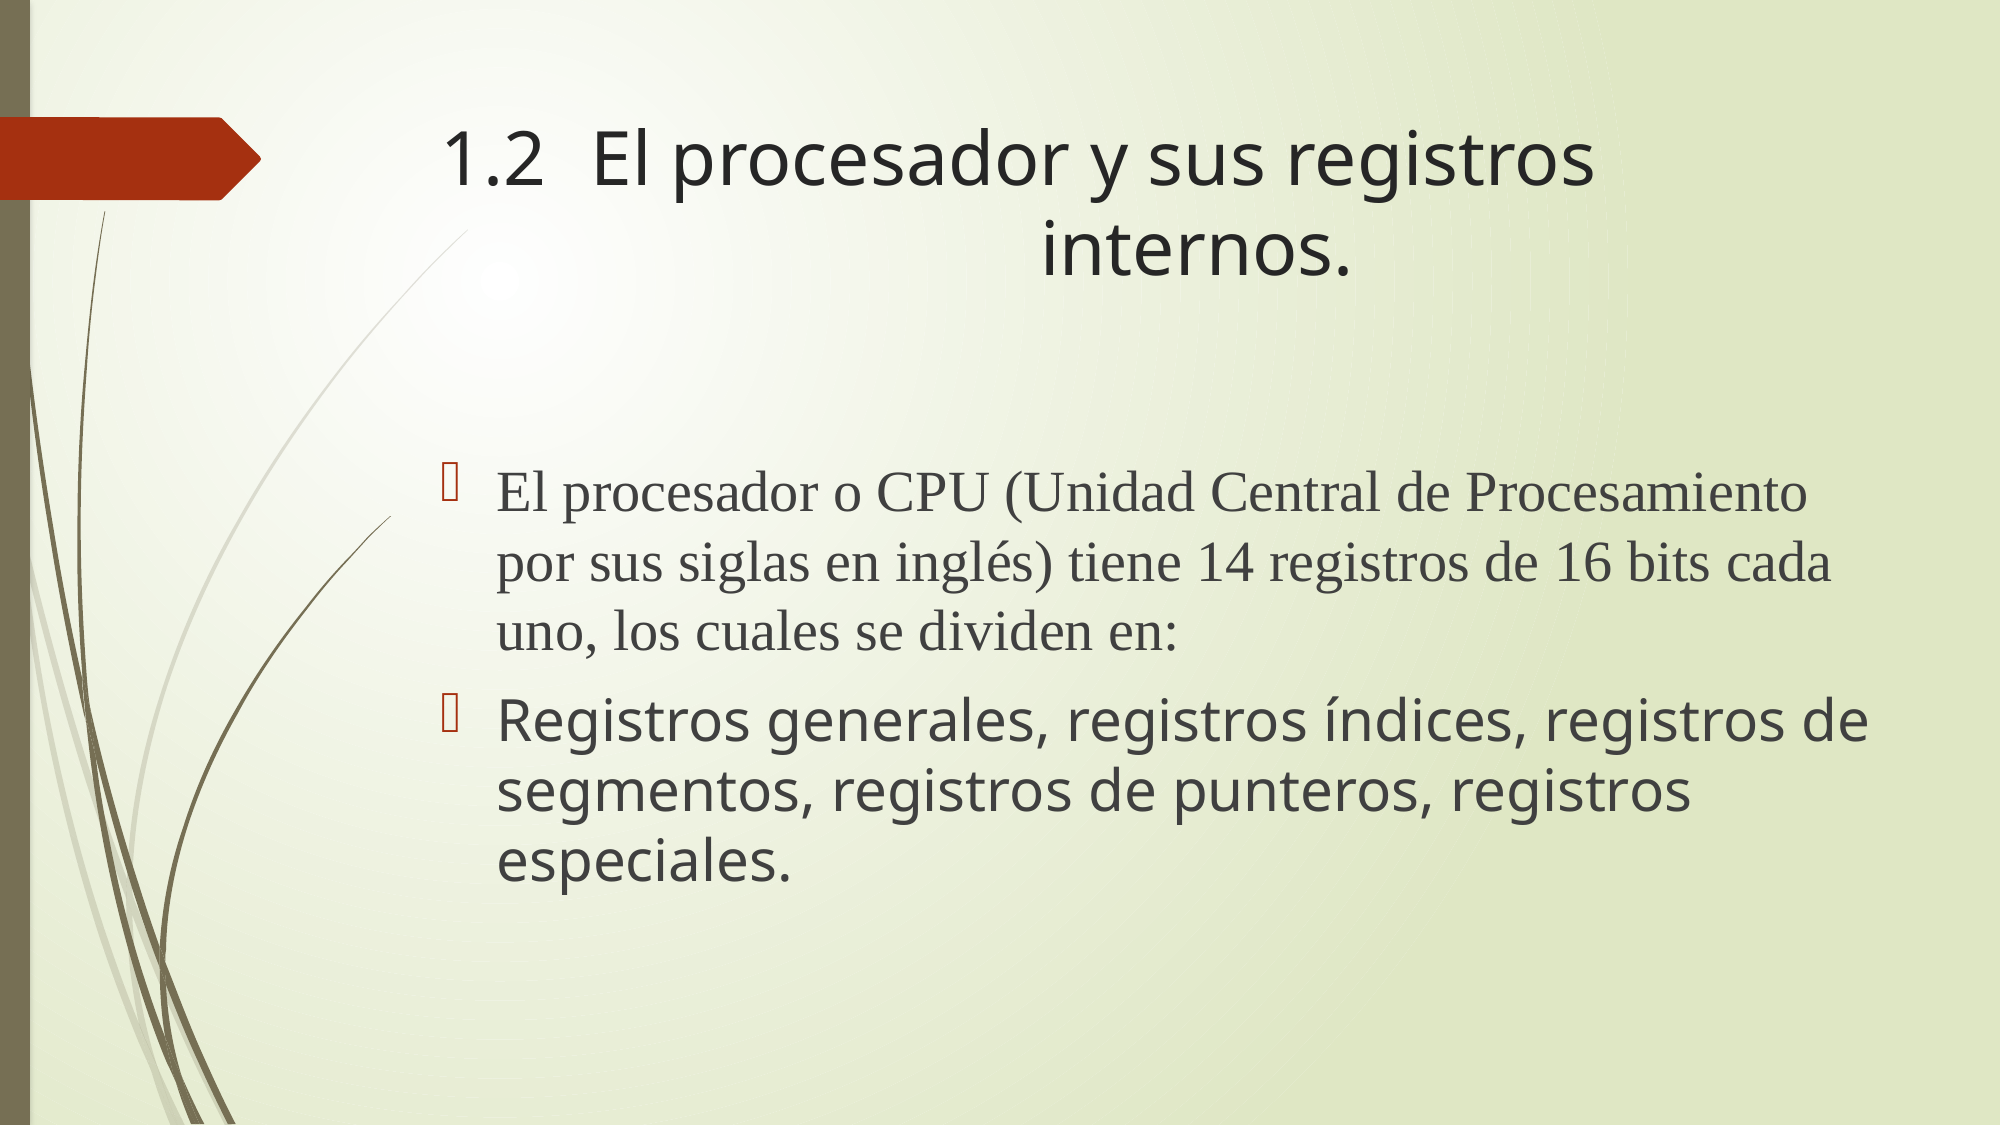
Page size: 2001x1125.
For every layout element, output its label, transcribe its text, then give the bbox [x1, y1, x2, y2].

list El procesador o CPU (Unidad Central de Procesamiento por sus siglas en inglés) tiene 14 registros de 16 bits cada uno, los cuales se dividen en: Registros generales, registros índices, registros de segmentos, registros de punteros, registros especiales. [425, 445, 1888, 937]
title 1.2 El procesador y sus registros internos. [425, 102, 1888, 313]
